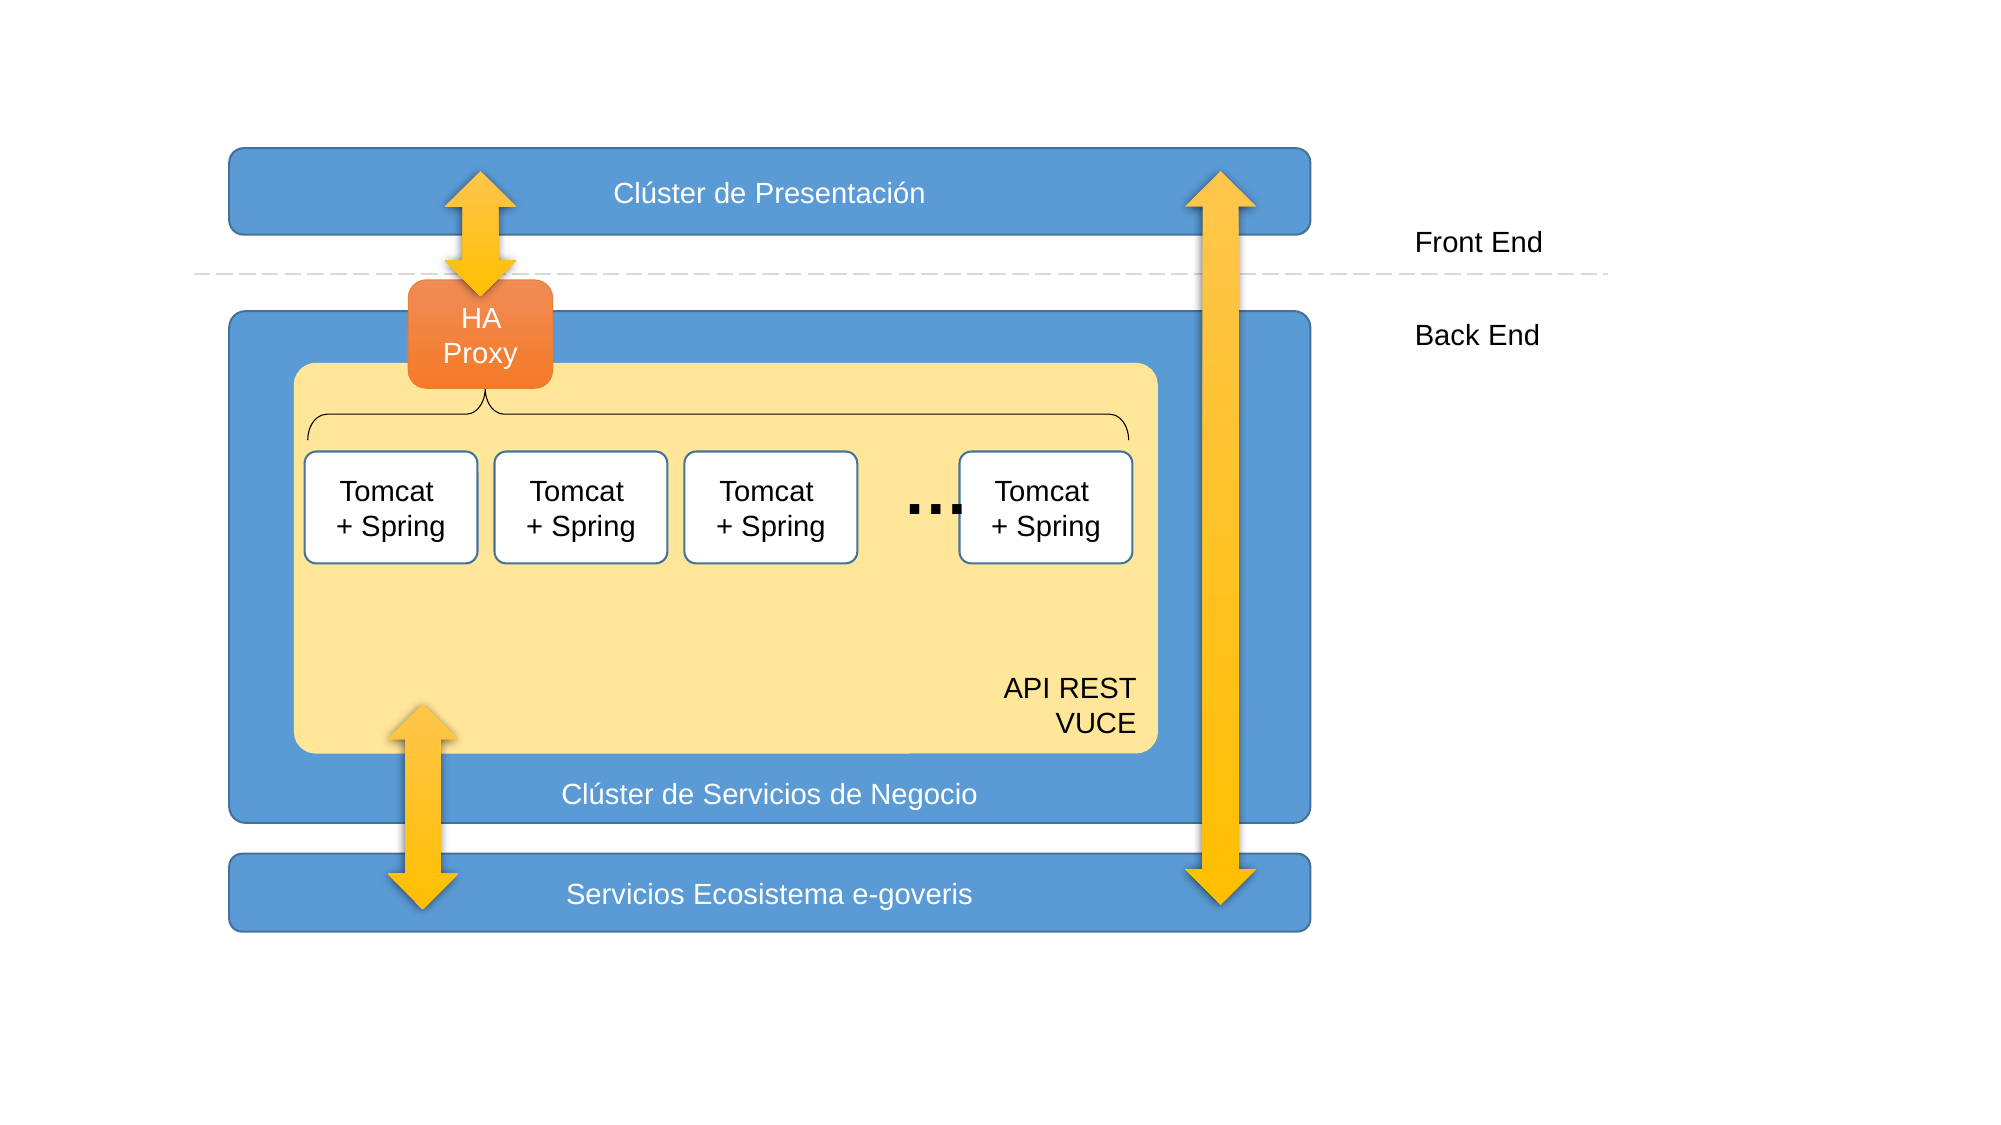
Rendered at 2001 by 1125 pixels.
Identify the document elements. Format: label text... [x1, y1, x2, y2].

text_box Tomcat + Spring [303, 450, 479, 565]
text_box … [888, 441, 936, 535]
text_box [445, 171, 516, 273]
text_box Tomcat + Spring [958, 450, 1134, 565]
text_box Clúster de Servicios de Negocio [228, 310, 407, 824]
text_box [1185, 171, 1257, 273]
text_box Clúster de Servicios de Negocio [449, 310, 1194, 824]
text_box Back End [1399, 308, 1609, 359]
text_box Tomcat + Spring [683, 450, 859, 565]
text_box [1185, 274, 1257, 905]
text_box Front End [1399, 215, 1609, 266]
text_box HA Proxy [407, 279, 554, 389]
text_box Servicios Ecosistema e-goveris [228, 852, 1312, 933]
text_box [387, 703, 459, 910]
text_box API REST VUCE [292, 361, 1160, 756]
text_box Clúster de Servicios de Negocio [1246, 310, 1312, 824]
text_box [458, 274, 503, 297]
text_box [307, 389, 1130, 441]
text_box Clúster de Presentación [228, 147, 1312, 236]
text_box Tomcat + Spring [493, 450, 669, 565]
